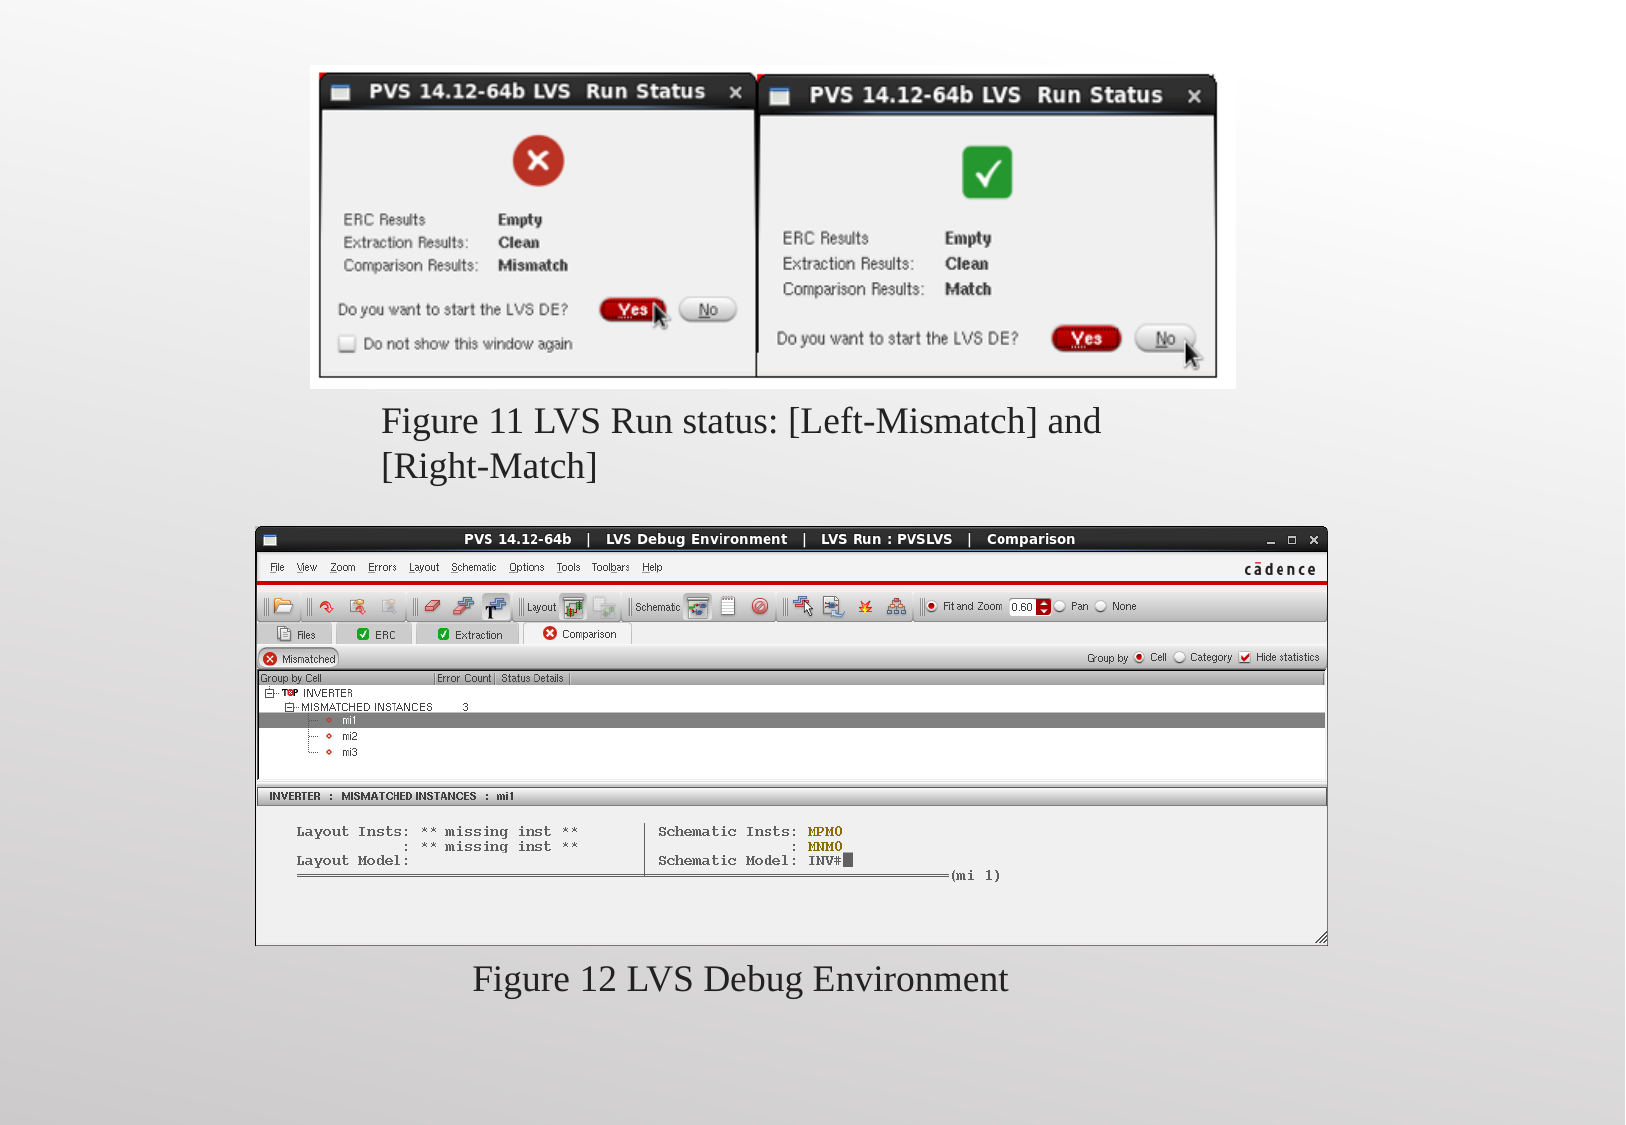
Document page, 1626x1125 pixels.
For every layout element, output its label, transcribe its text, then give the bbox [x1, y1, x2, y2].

text_box Figure 12 LVS Debug Environment [457, 947, 1271, 1007]
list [309, 65, 1236, 389]
picture [255, 526, 1328, 946]
text_box Figure 11 LVS Run status: [Left-Mismatch] and [Right-Match] [366, 389, 1179, 494]
